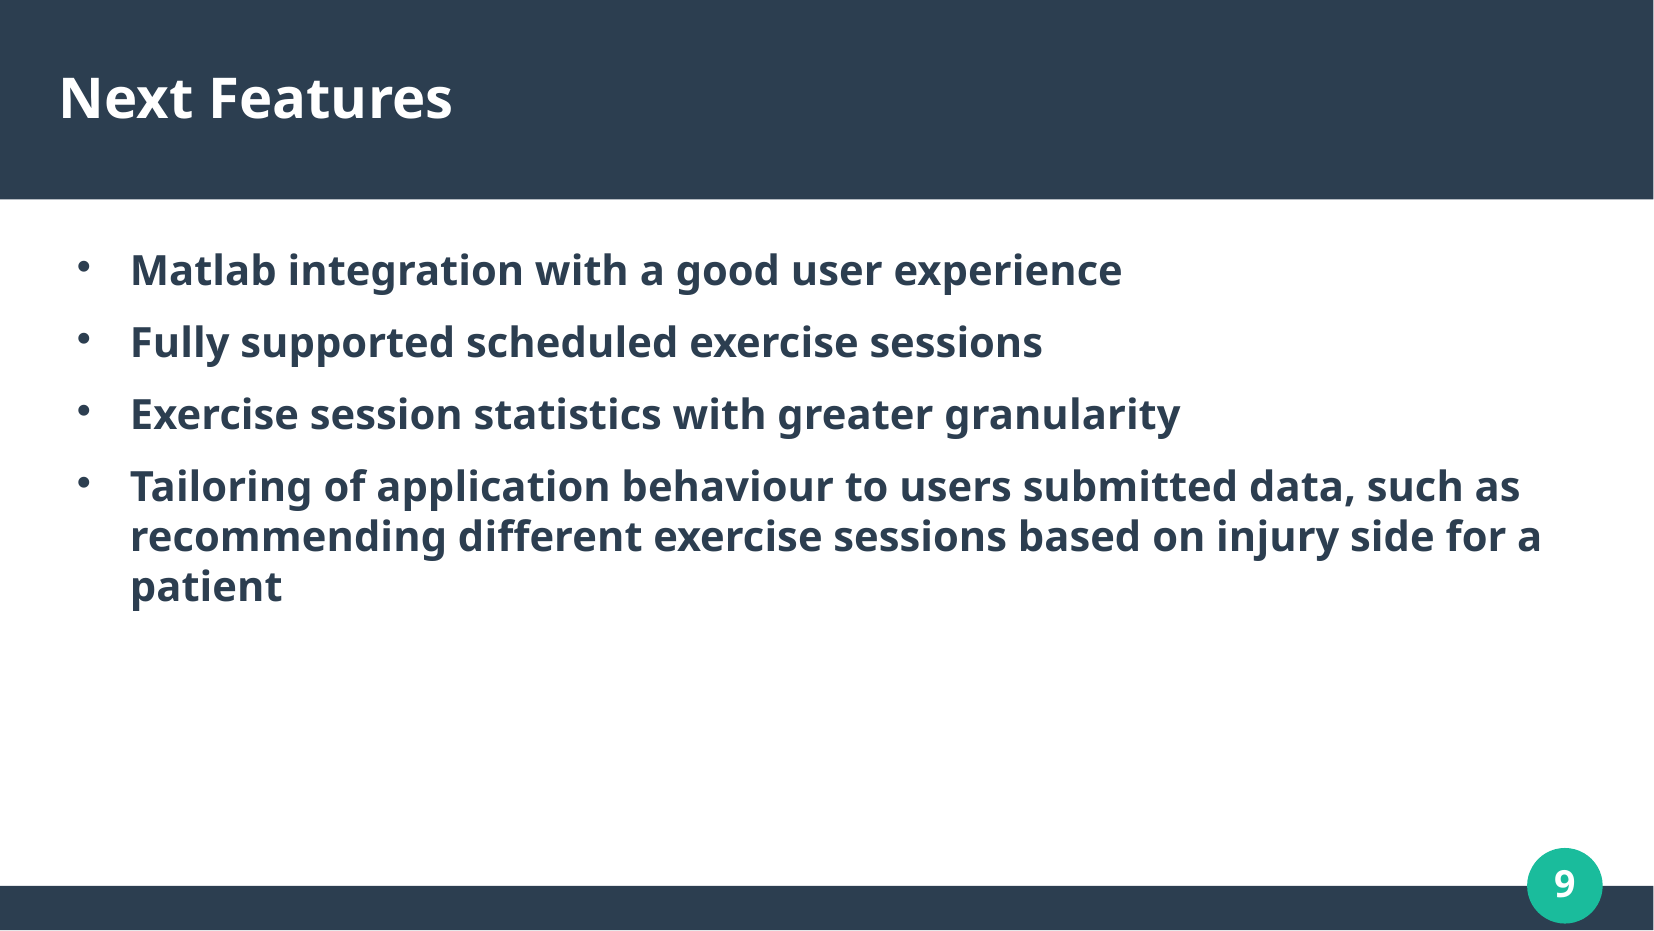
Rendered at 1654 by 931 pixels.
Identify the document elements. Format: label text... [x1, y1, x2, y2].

list Matlab integration with a good user experience Fully supported scheduled exercise sessions Exercise session statistics with greater granularity Tailoring of application behaviour to users submitted data, such as recommending different exercise sessions based on injury side for a patient [59, 243, 1595, 864]
title Next Features [59, 37, 1595, 155]
